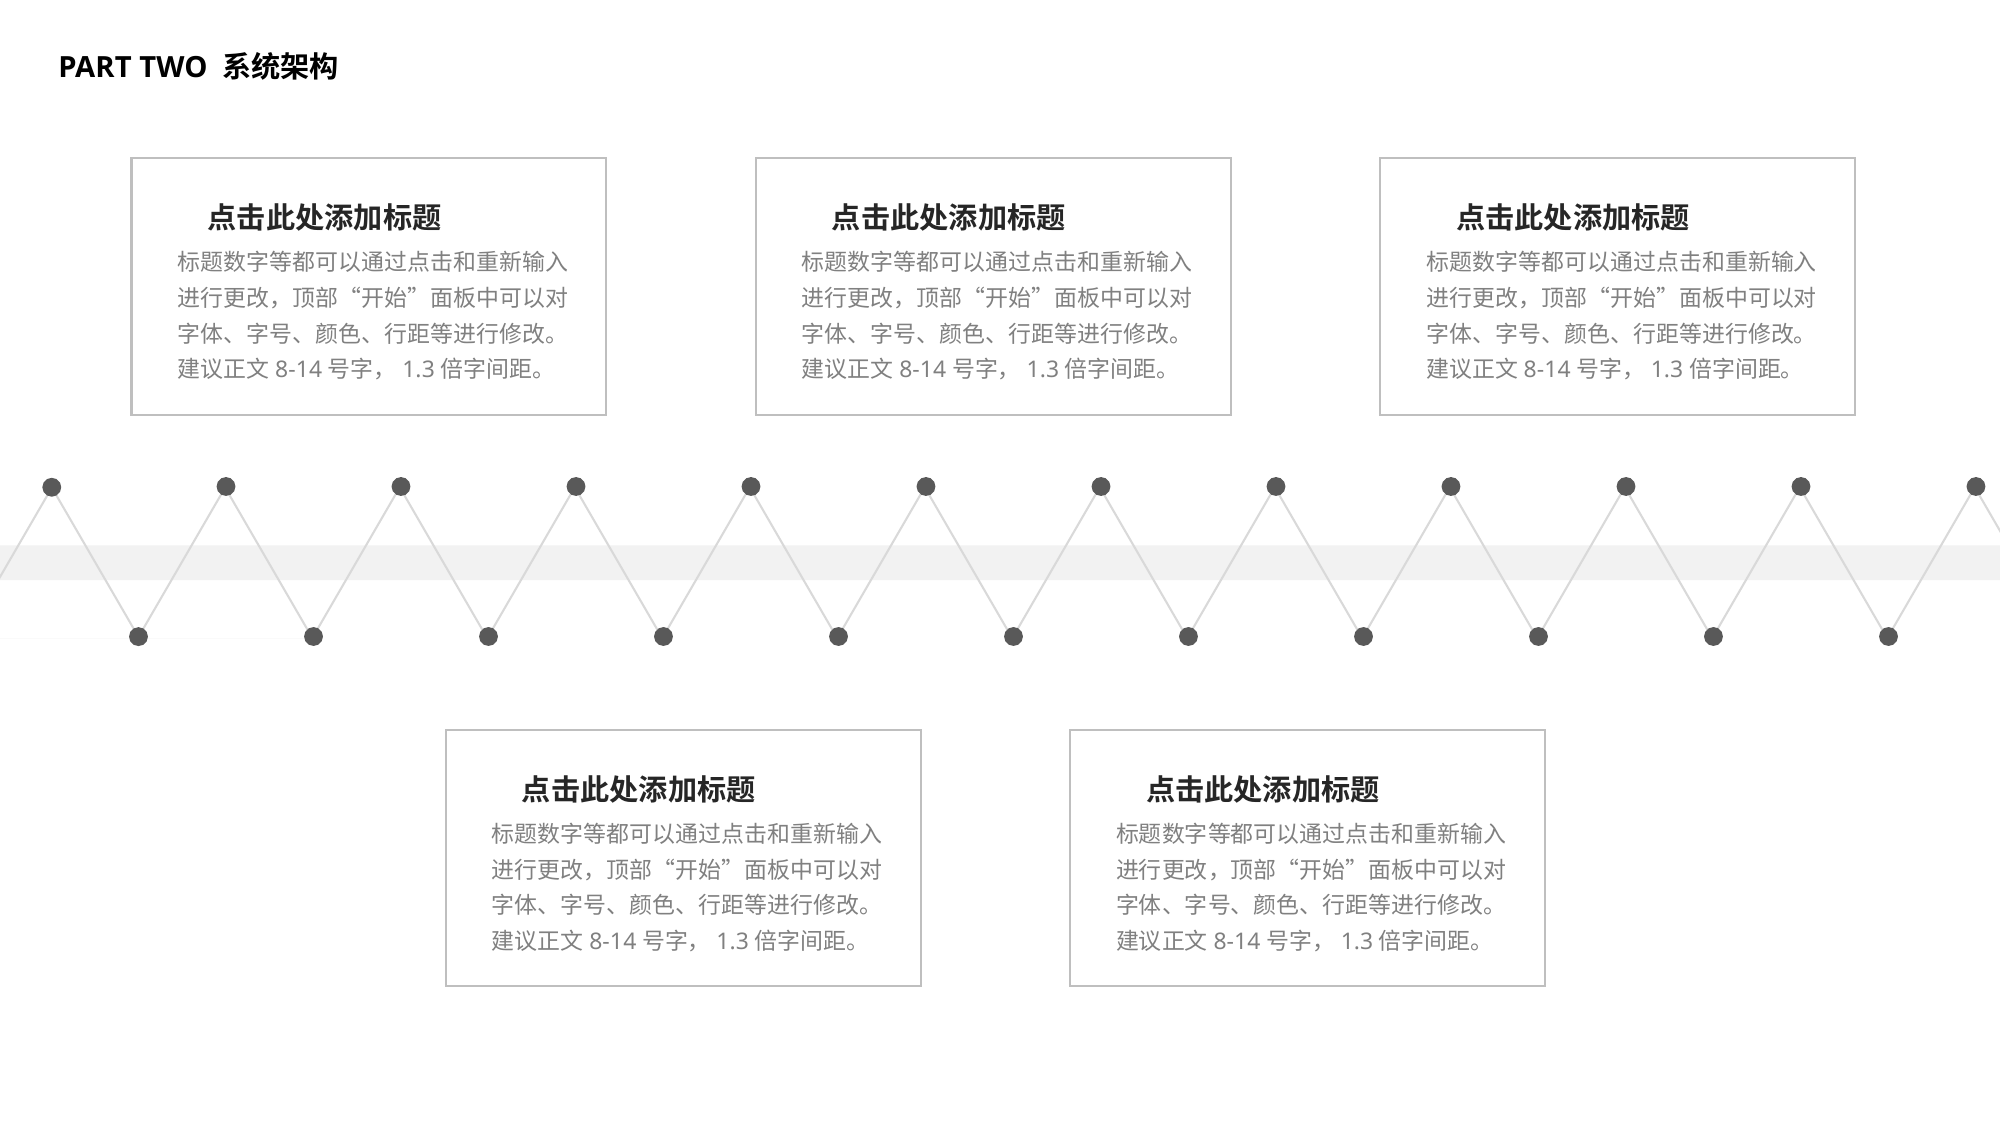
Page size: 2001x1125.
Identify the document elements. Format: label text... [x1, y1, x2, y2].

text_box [445, 730, 921, 1000]
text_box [1069, 730, 1545, 1000]
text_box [1380, 158, 1856, 428]
list PART TWO 系统架构 [42, 35, 586, 101]
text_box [755, 158, 1231, 428]
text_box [131, 158, 607, 428]
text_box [0, 477, 2000, 647]
